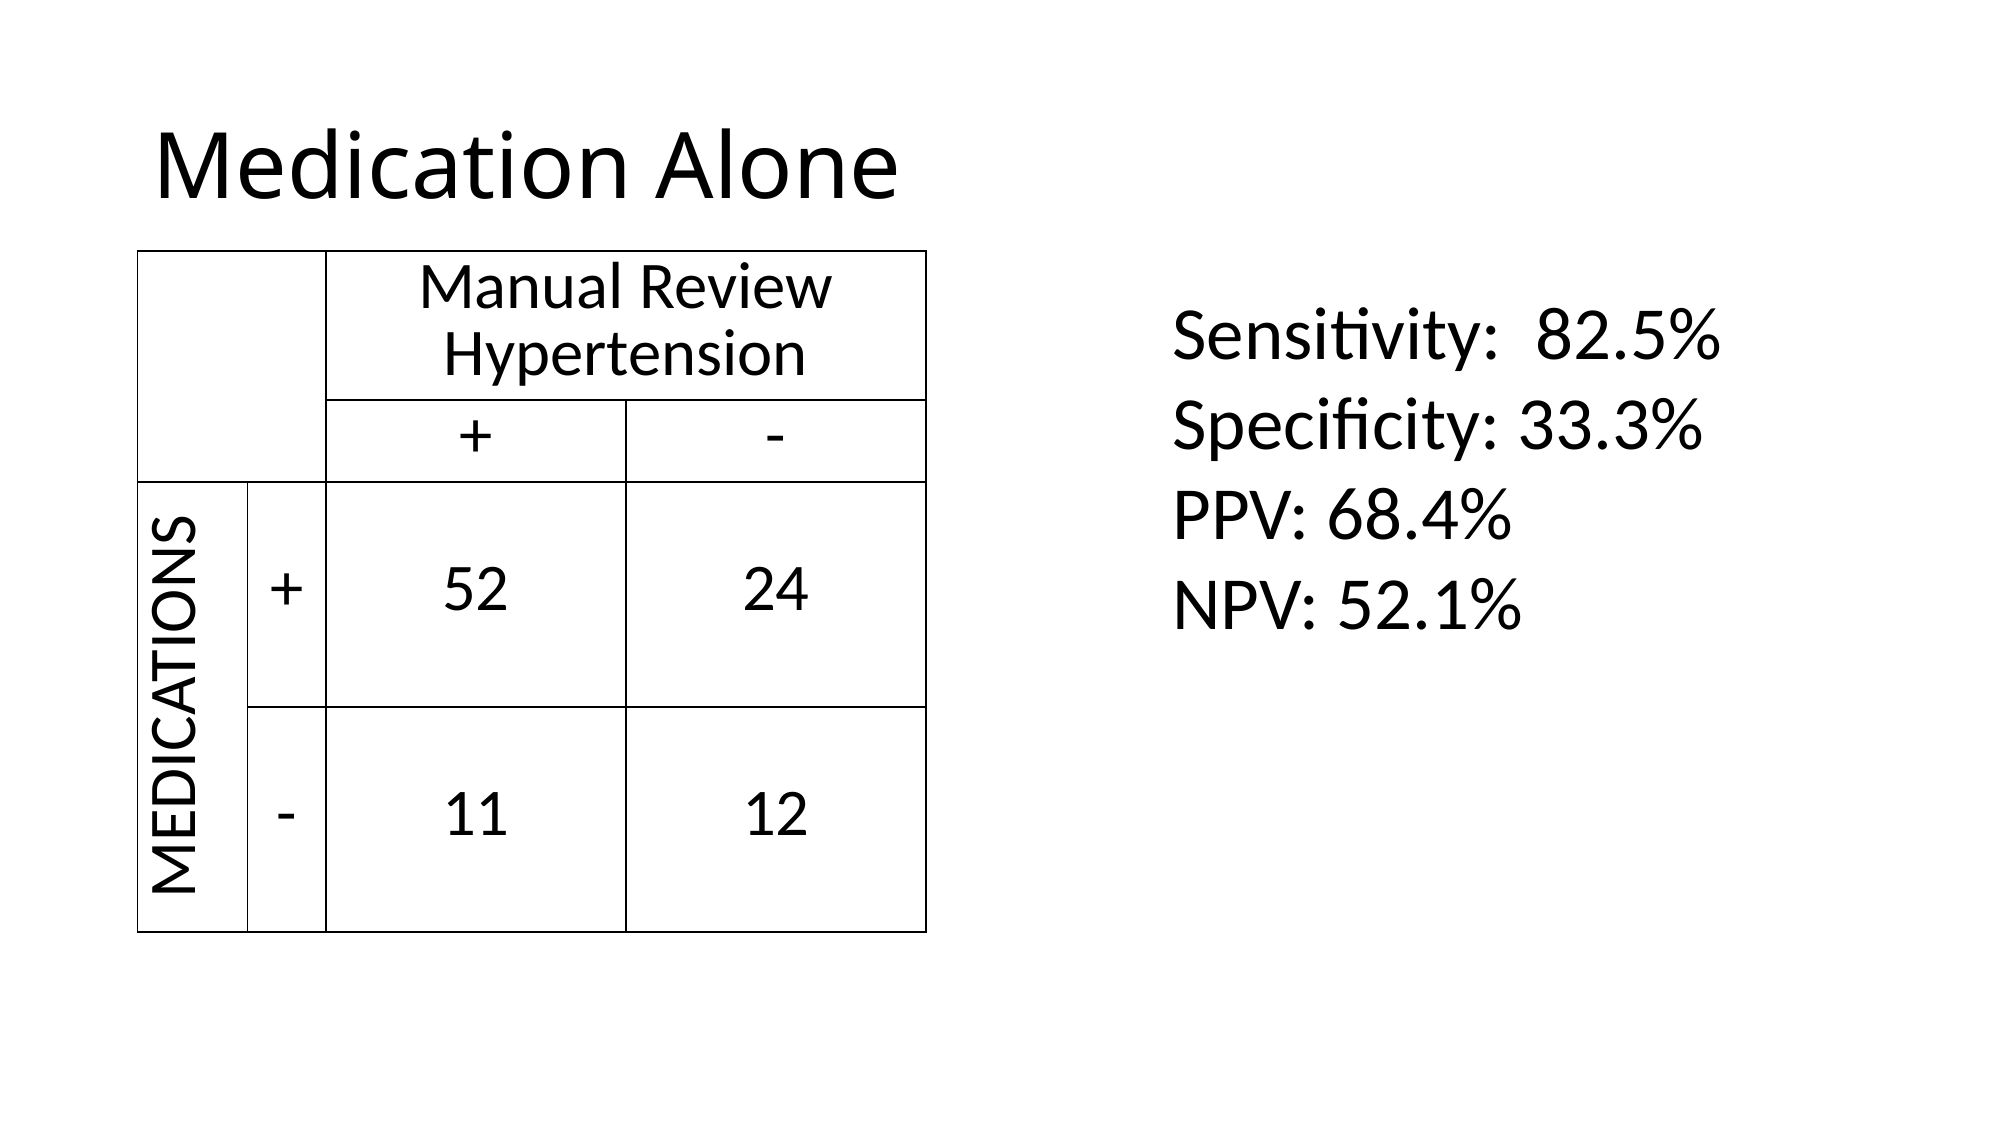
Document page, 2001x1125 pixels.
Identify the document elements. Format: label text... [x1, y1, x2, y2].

text_box Sensitivity: 82.5% Specificity: 33.3% PPV: 68.4% NPV: 52.1% [1157, 277, 1738, 652]
table_cell 12 [627, 708, 925, 931]
table_cell - [248, 708, 325, 931]
table_header [138, 252, 325, 481]
table_cell + [248, 483, 325, 706]
table_cell 24 [627, 483, 925, 706]
table_cell - [627, 401, 925, 481]
table_cell + [327, 401, 625, 481]
table_cell 52 [327, 483, 625, 706]
table_cell 11 [327, 708, 625, 931]
table_cell MEDICATIONS [138, 483, 247, 931]
table_header Manual Review Hypertension [327, 252, 925, 399]
title Medication Alone [137, 59, 1863, 278]
